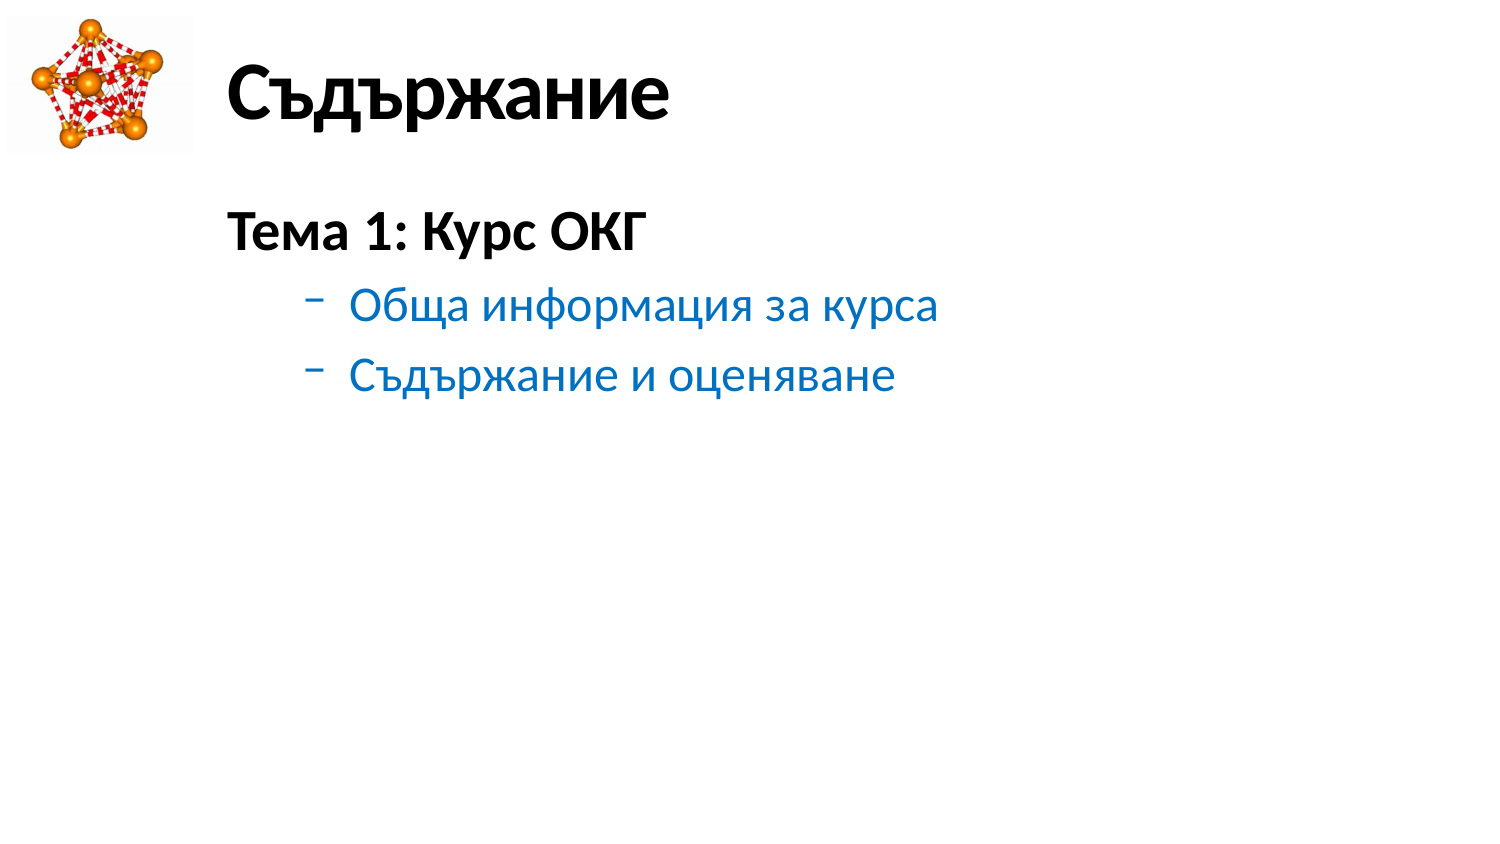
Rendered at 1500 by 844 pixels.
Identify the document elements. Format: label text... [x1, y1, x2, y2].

picture [6, 16, 194, 153]
list Тема 1: Курс ОКГ Обща информация за курса Съдържание и оценяване [212, 184, 1500, 797]
title Съдържание [212, 21, 1500, 150]
